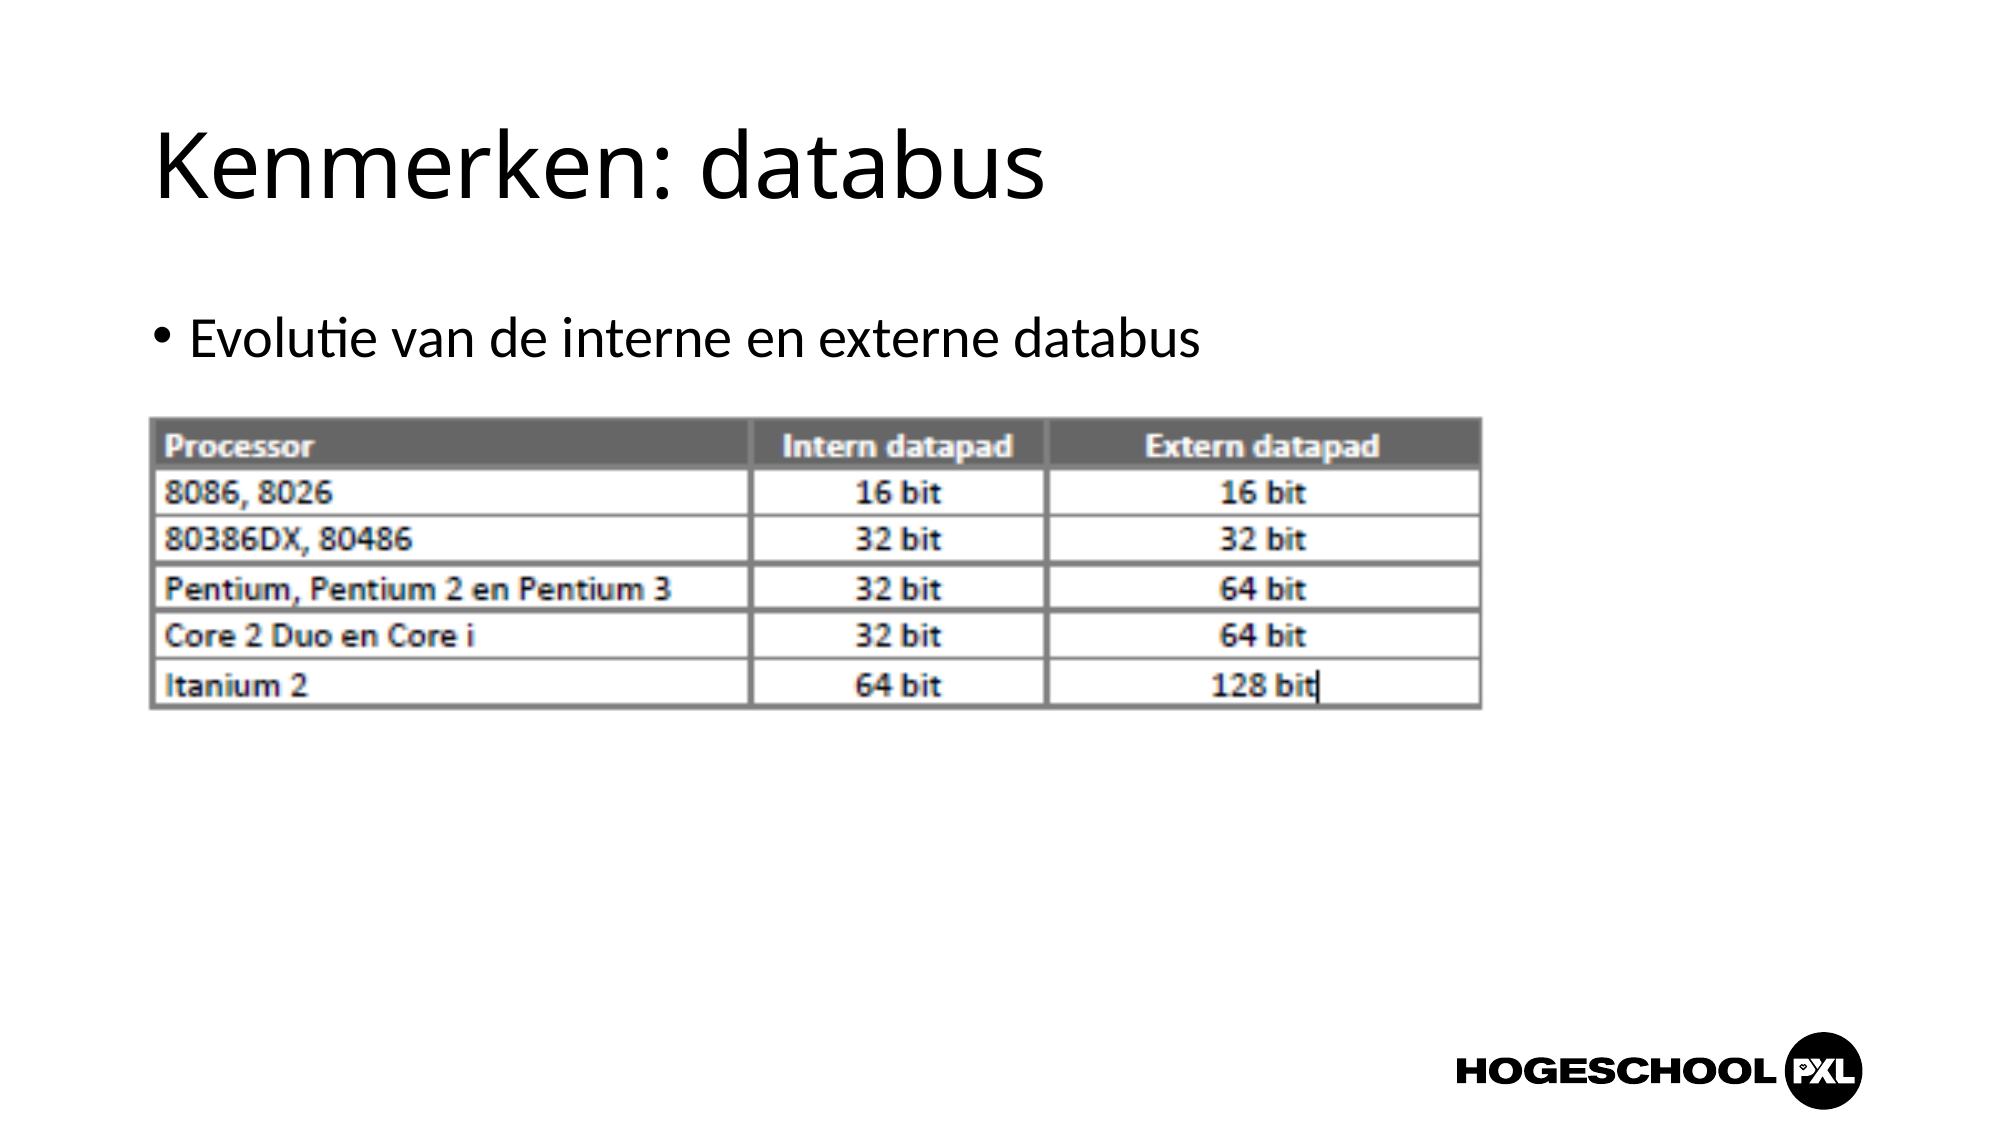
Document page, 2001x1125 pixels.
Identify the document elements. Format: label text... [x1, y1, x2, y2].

title Kenmerken: databus [137, 59, 1863, 278]
picture [137, 415, 1500, 722]
list Evolutie van de interne en externe databus [137, 299, 1863, 1014]
